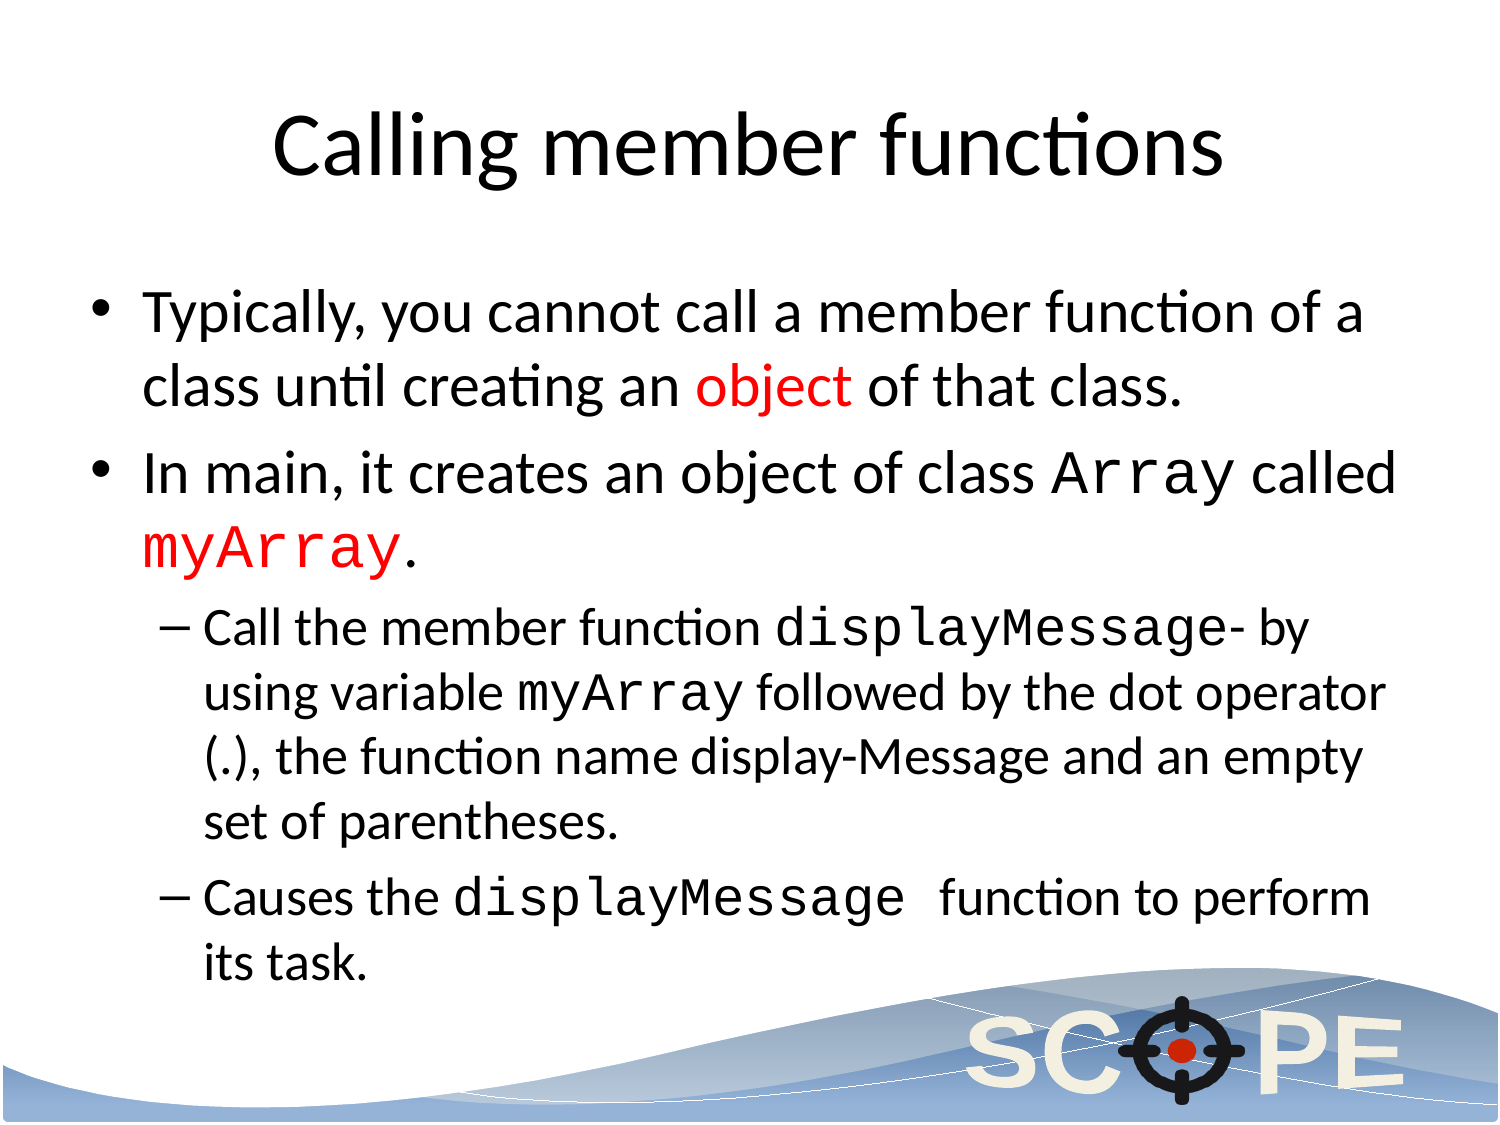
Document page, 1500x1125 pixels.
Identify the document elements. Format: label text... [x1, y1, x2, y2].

picture [1118, 1005, 1245, 1105]
title Calling member functions [75, 45, 1425, 233]
list Typically, you cannot call a member function of a class until creating an object of that class. In main, it creates an object of class Array called myArray. Call the member function displayMessage- by using variable myArray followed by the dot operator (.), the function name display-Message and an empty set of parentheses. Causes the displayMessage function to perform its task. [75, 262, 1425, 1005]
